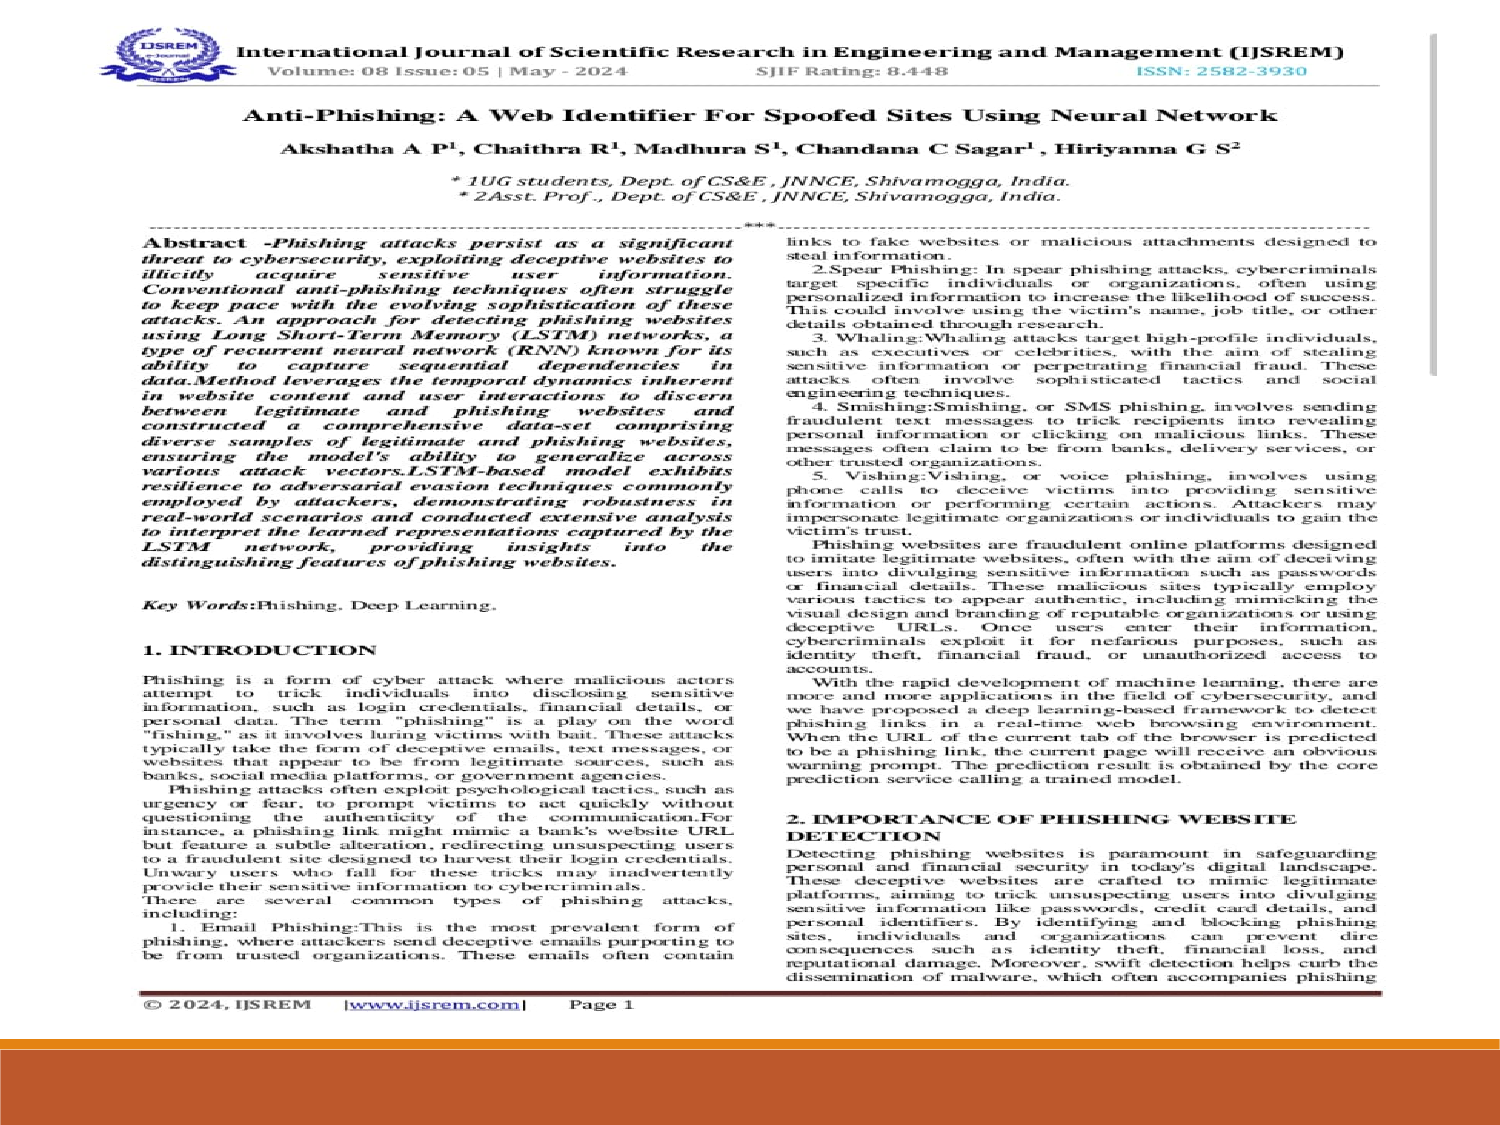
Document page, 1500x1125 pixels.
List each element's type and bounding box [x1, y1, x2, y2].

picture [57, 25, 1437, 1024]
